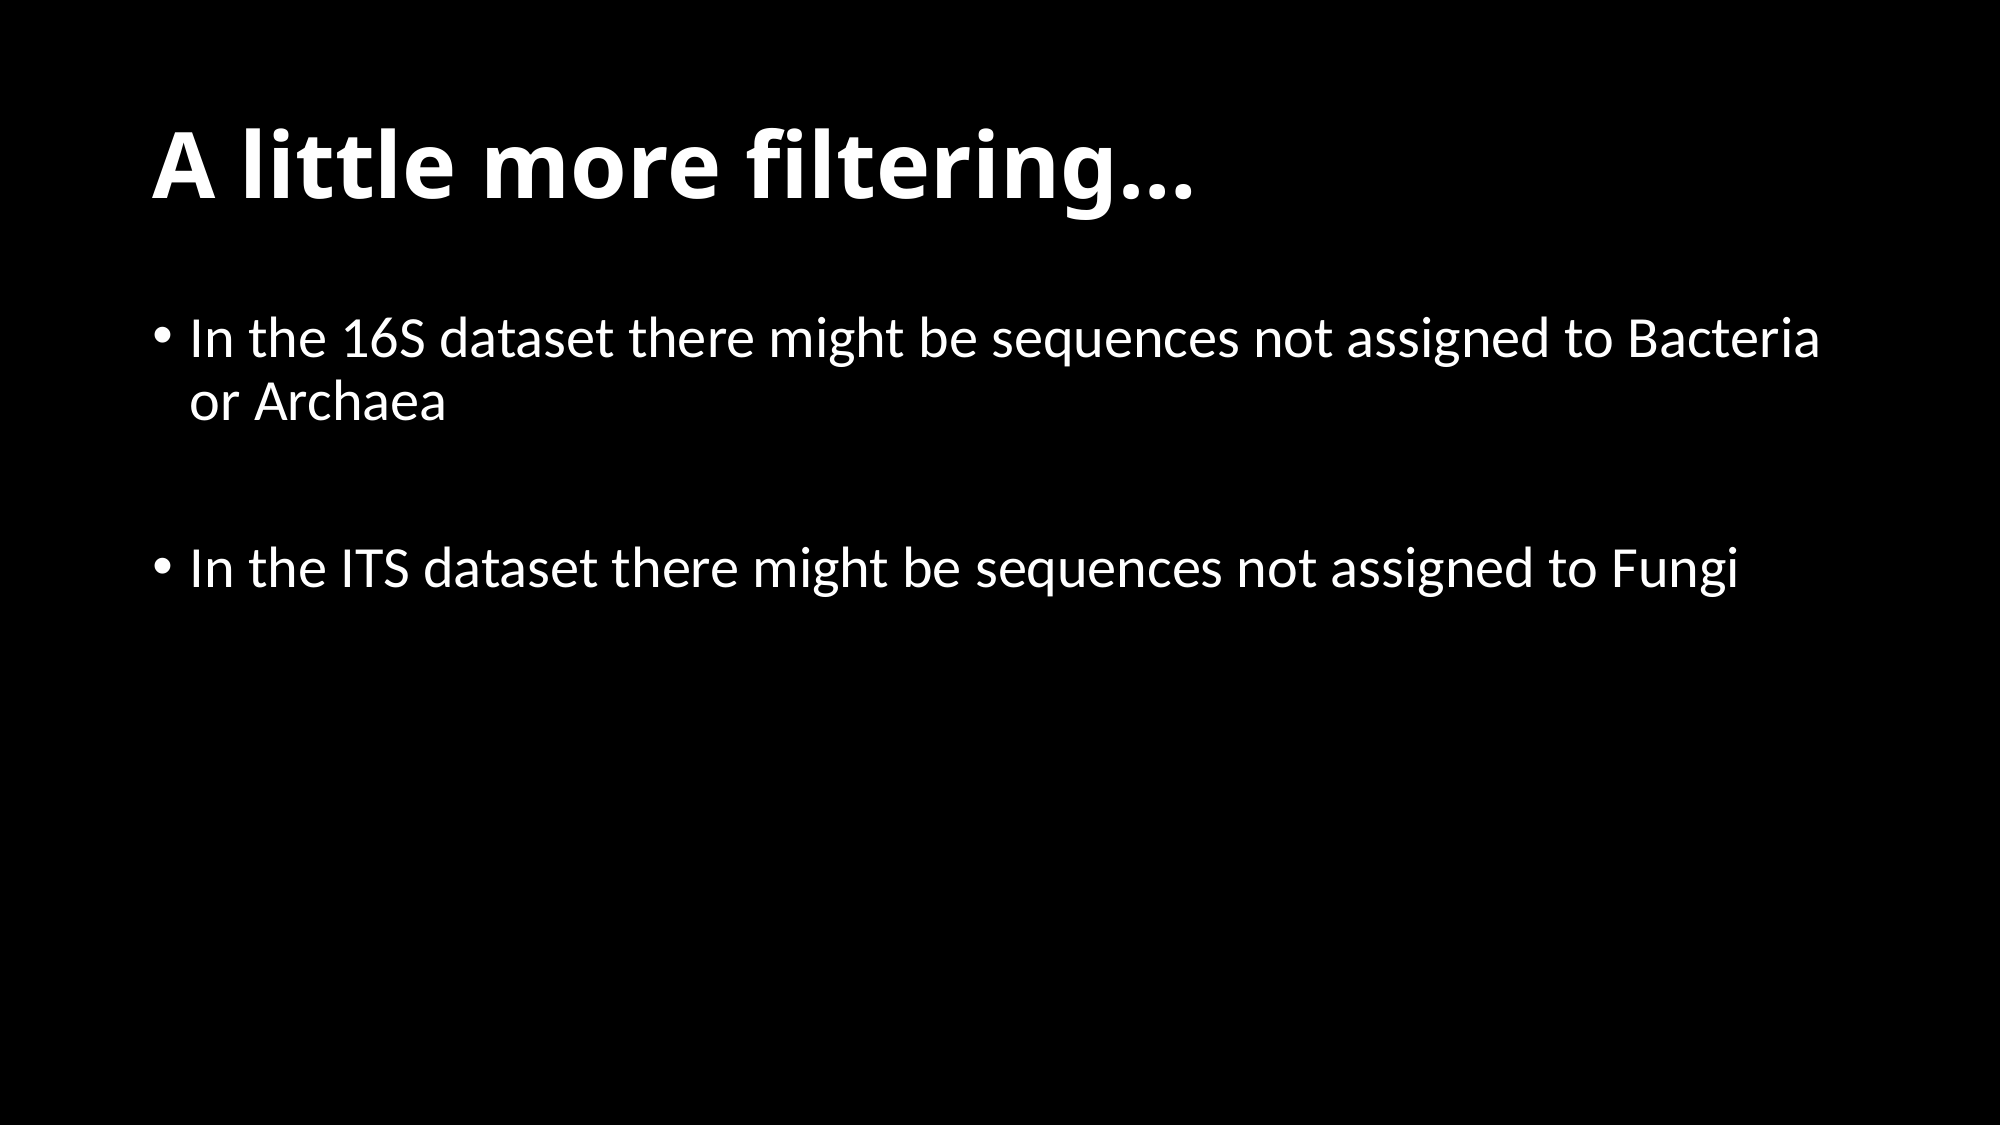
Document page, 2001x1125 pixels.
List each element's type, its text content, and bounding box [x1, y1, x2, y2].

title A little more filtering… [137, 59, 1863, 278]
list In the 16S dataset there might be sequences not assigned to Bacteria or Archaea In the ITS dataset there might be sequences not assigned to Fungi [137, 299, 1863, 1014]
